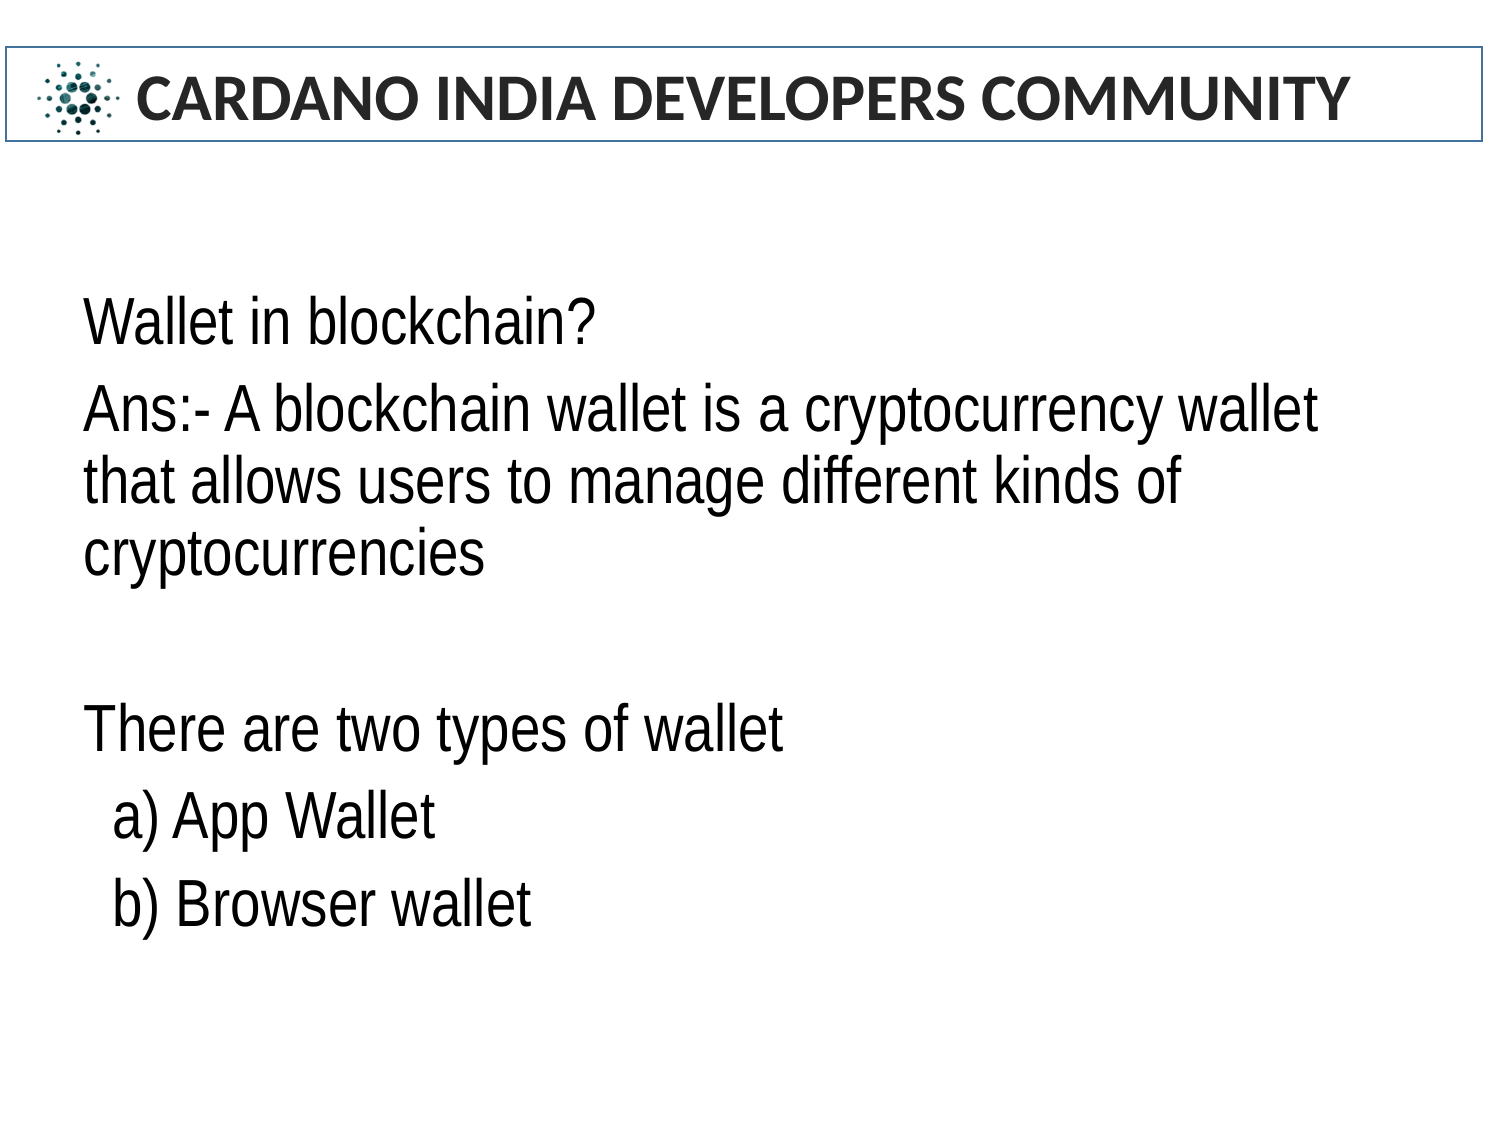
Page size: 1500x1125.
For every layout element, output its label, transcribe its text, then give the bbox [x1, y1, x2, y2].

text_box CARDANO INDIA DEVELOPERS COMMUNITY [5, 46, 1483, 142]
picture [35, 56, 124, 139]
list Wallet in blockchain? Ans:- A blockchain wallet is a cryptocurrency wallet that allows users to manage different kinds of cryptocurrencies There are two types of wallet a) App Wallet b) Browser wallet [69, 278, 1419, 1022]
